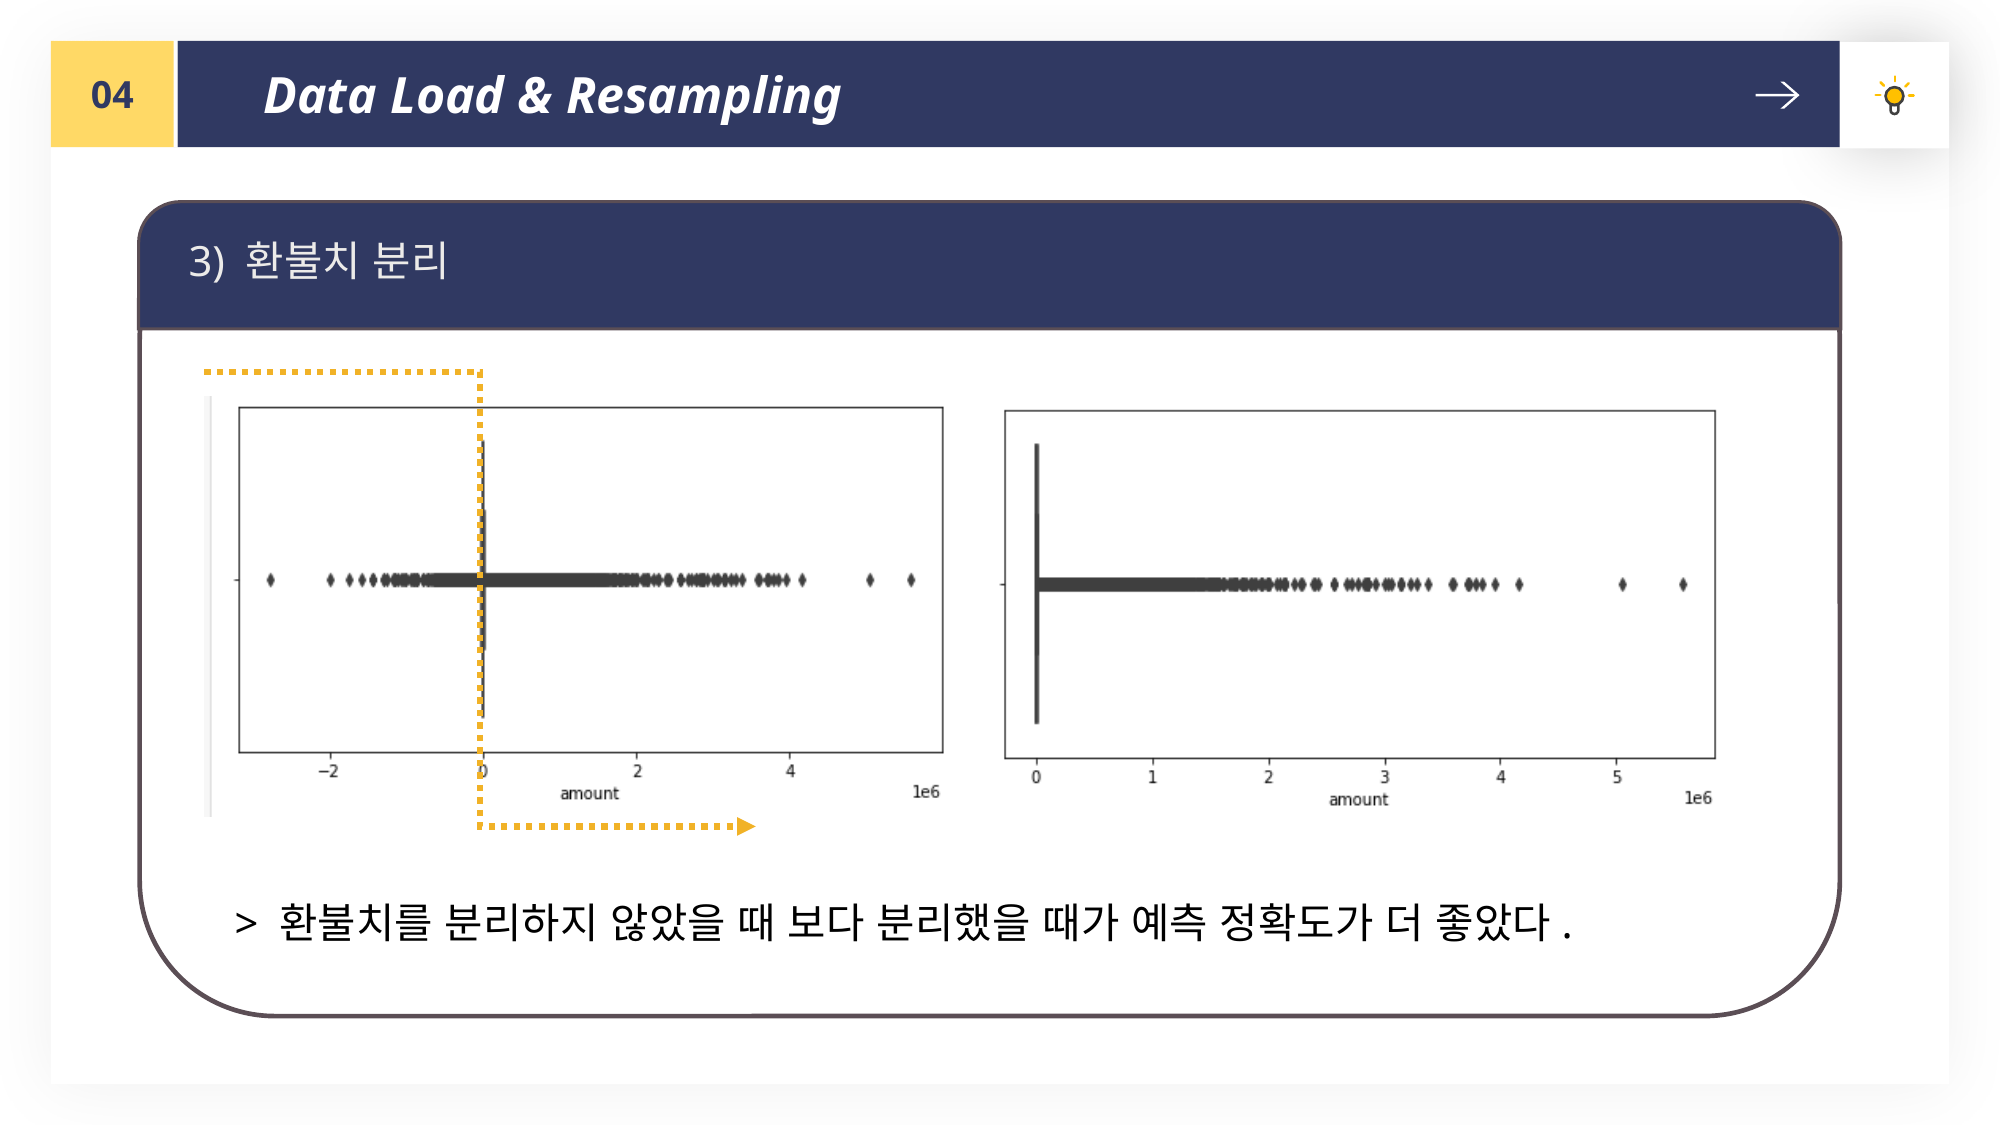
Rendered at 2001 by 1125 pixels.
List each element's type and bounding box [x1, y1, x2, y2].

picture [756, 396, 1756, 844]
text_box [204, 372, 756, 827]
text_box [50, 40, 1950, 1085]
